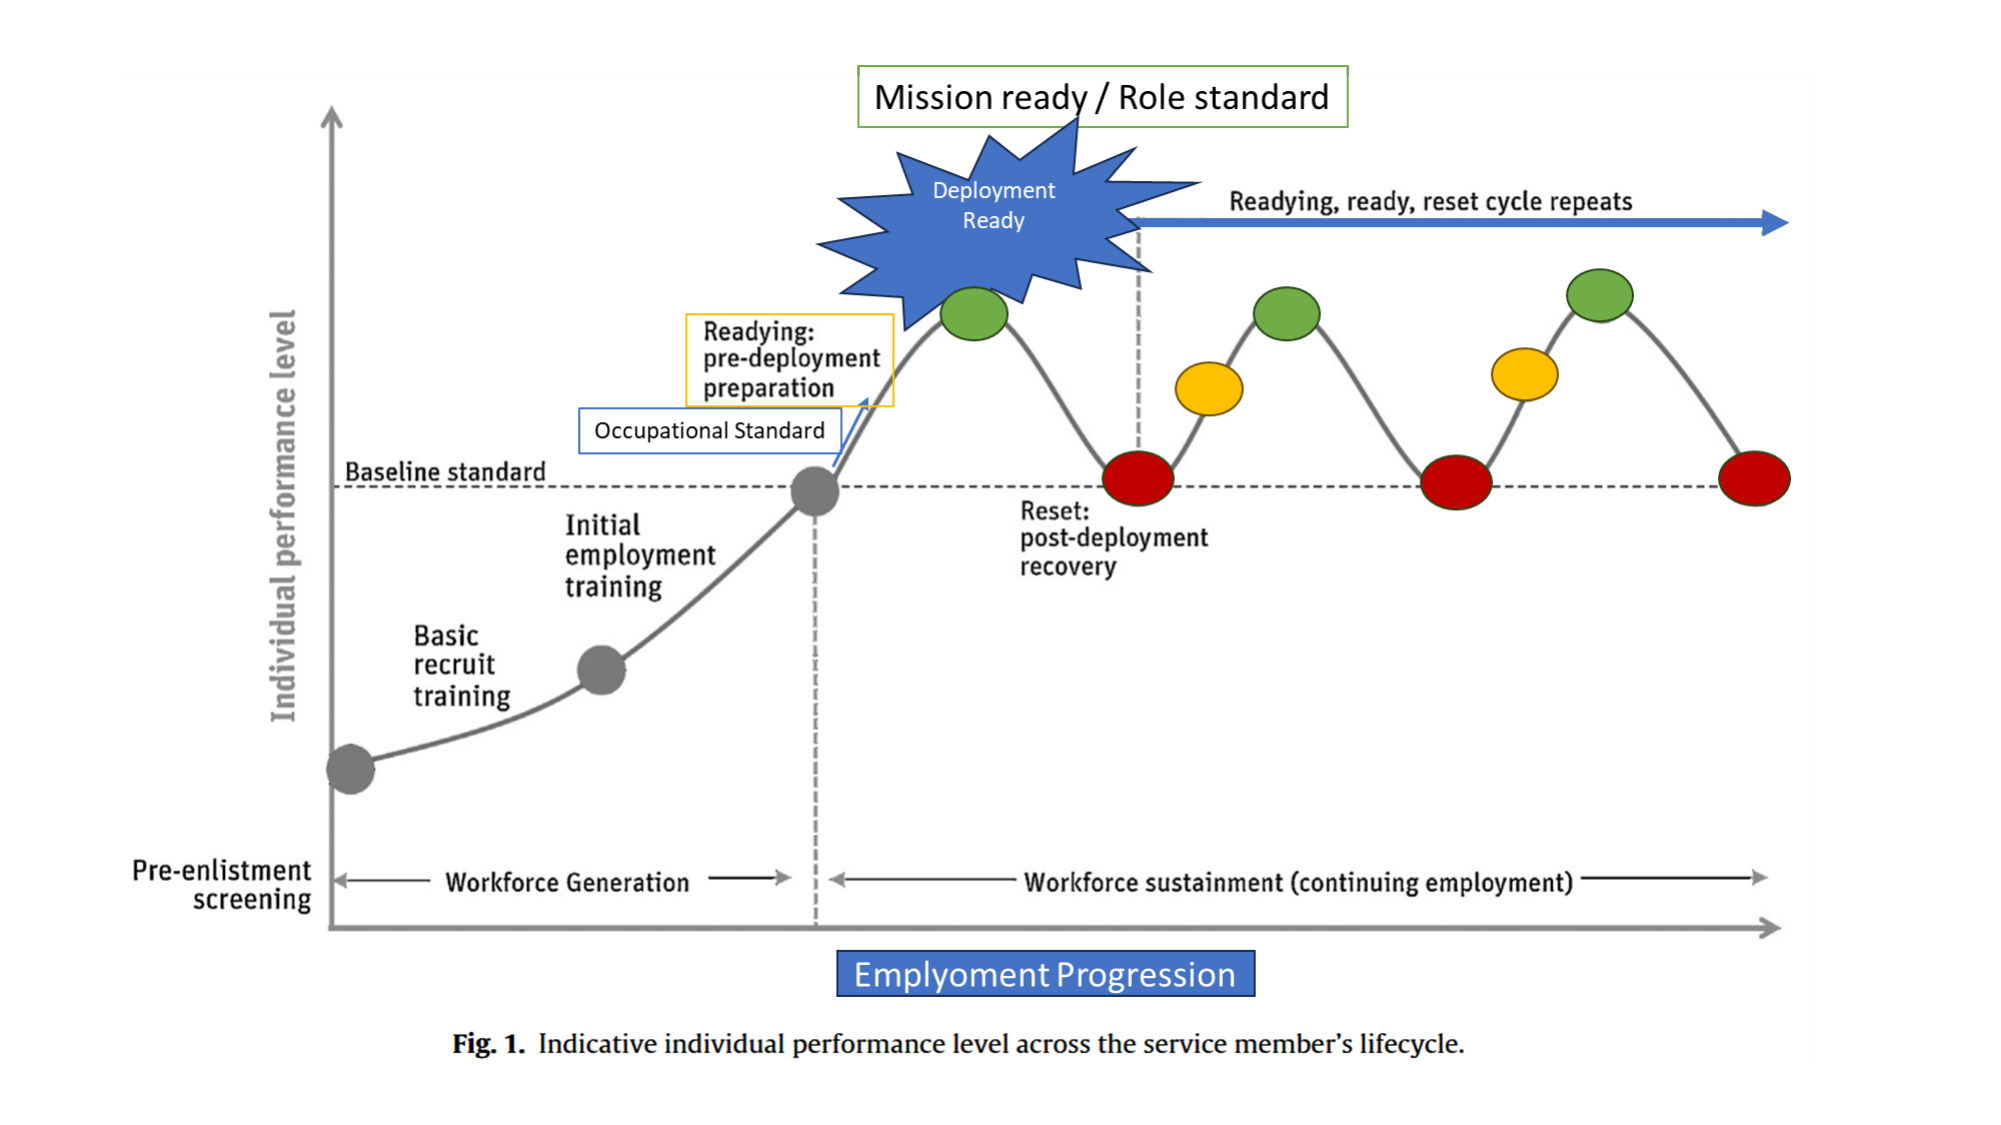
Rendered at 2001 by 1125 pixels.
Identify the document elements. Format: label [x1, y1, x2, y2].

picture [122, 61, 1817, 1064]
